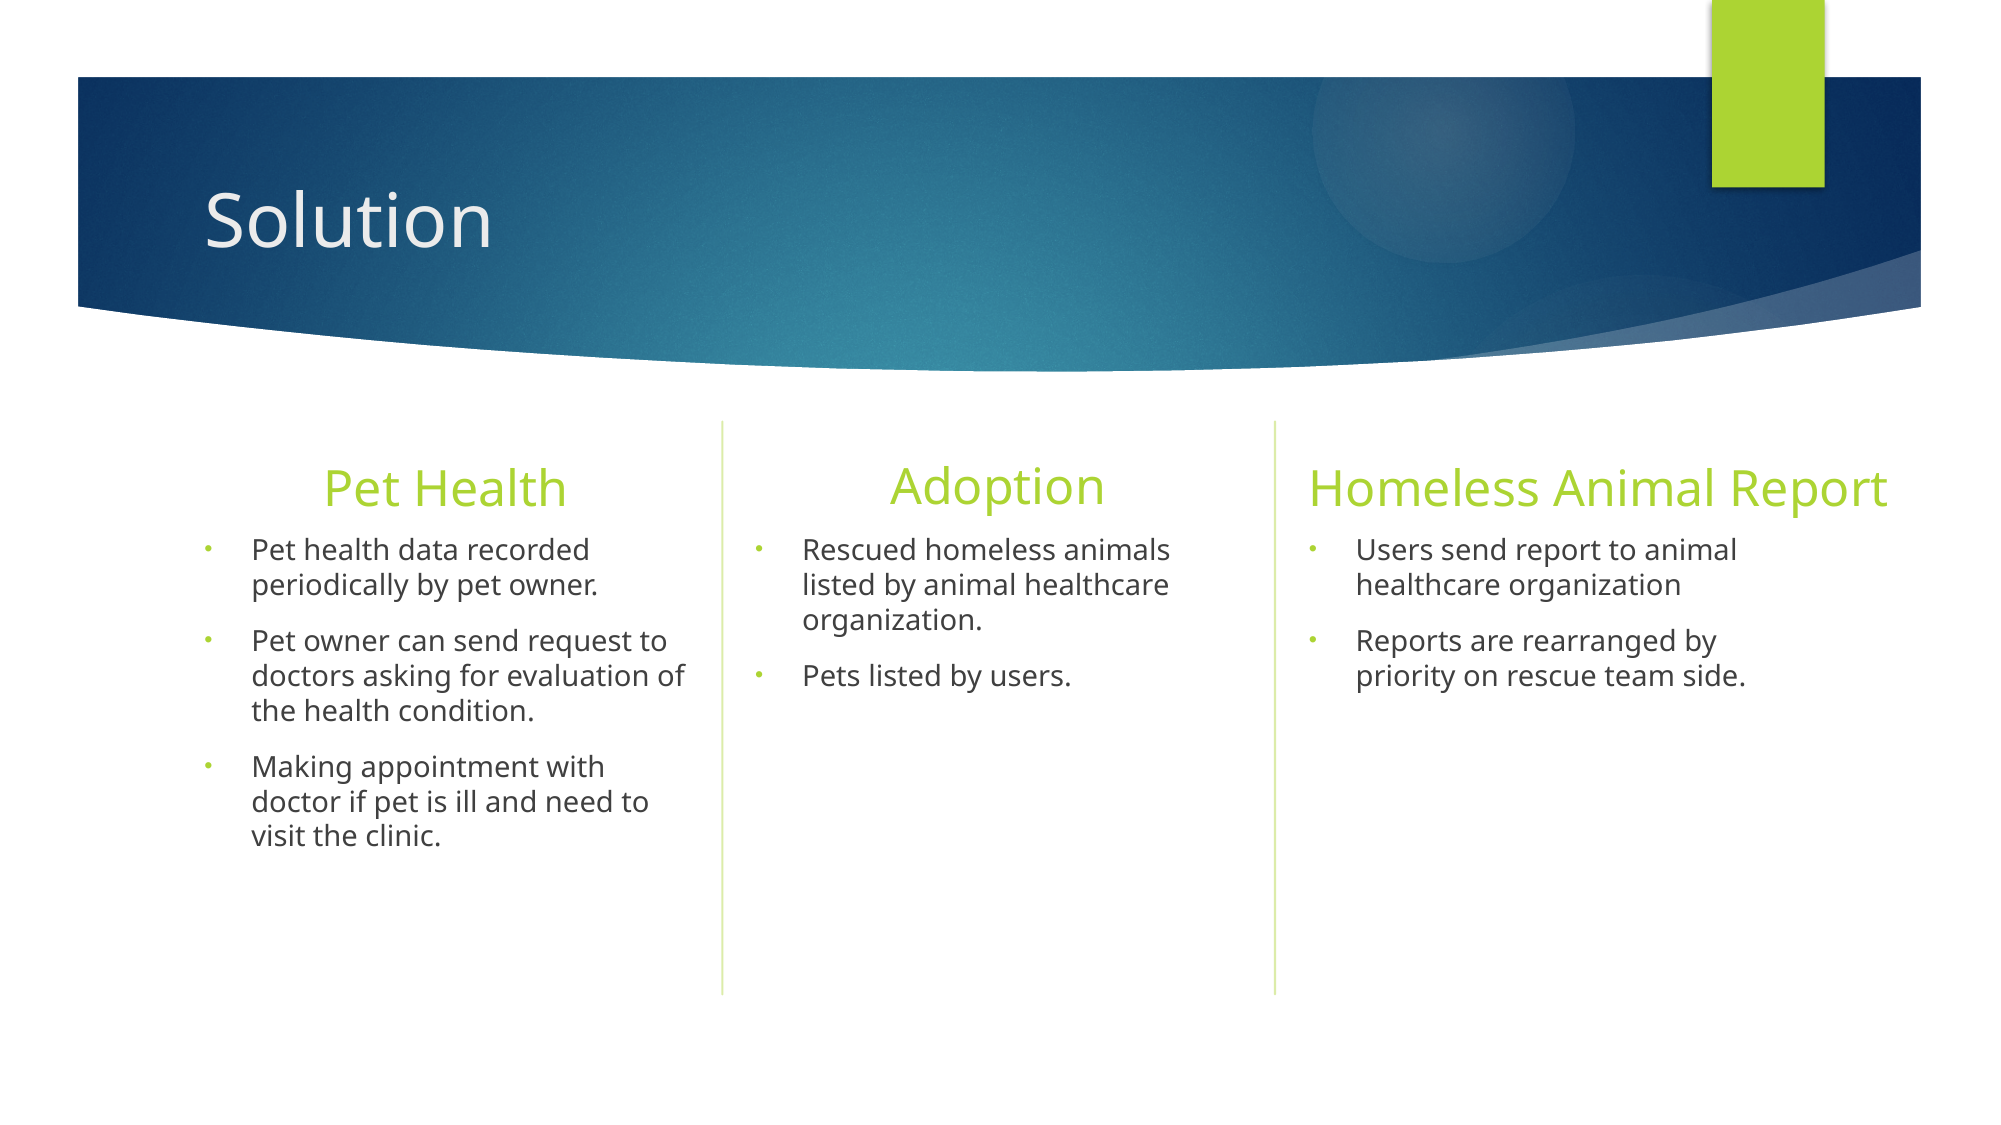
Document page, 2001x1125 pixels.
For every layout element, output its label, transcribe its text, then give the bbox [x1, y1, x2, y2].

list Pet health data recorded periodically by pet owner. Pet owner can send request to doctors asking for evaluation of the health condition. Making appointment with doctor if pet is ill and need to visit the clinic. [189, 523, 703, 989]
list Users send report to animal healthcare organization Reports are rearranged by priority on rescue team side. [1293, 523, 1813, 989]
list Homeless Animal Report [1293, 429, 1929, 524]
list Rescued homeless animals listed by animal healthcare organization. Pets listed by users. [740, 523, 1257, 989]
list Adoption [740, 427, 1257, 522]
list Pet Health [189, 429, 703, 523]
title Solution [189, 159, 1627, 276]
